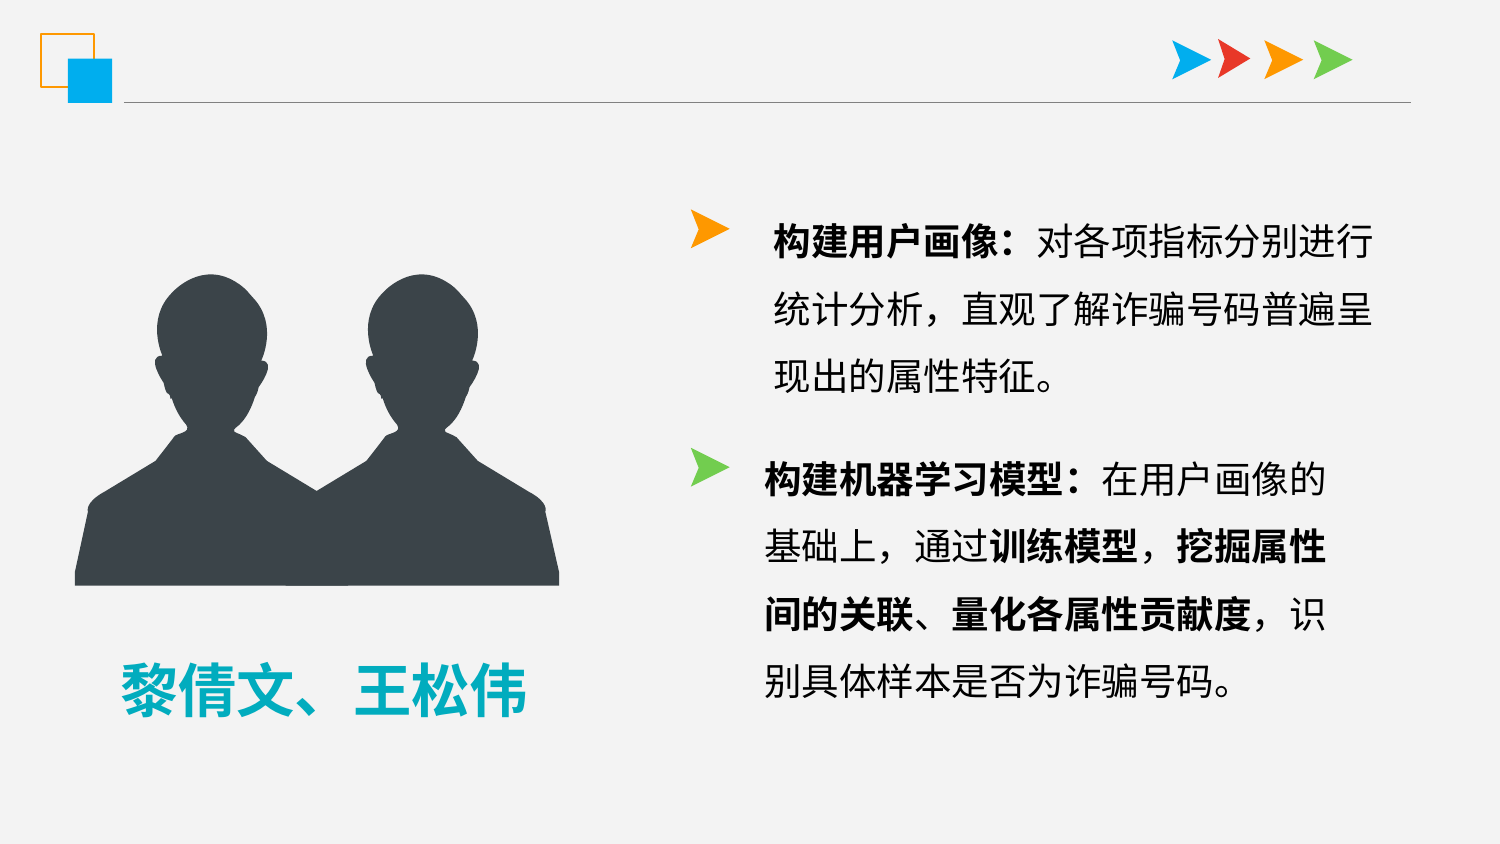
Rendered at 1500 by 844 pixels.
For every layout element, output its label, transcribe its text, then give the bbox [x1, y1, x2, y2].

text_box [1262, 38, 1306, 82]
text_box [285, 274, 560, 586]
text_box [688, 207, 732, 251]
text_box [688, 445, 732, 489]
text_box 构建用户画像：对各项指标分别进行统计分析，直观了解诈骗号码普遍呈现出的属性特征。 [758, 188, 1421, 451]
text_box [1311, 38, 1355, 82]
text_box [1170, 38, 1214, 82]
text_box 黎倩文、王松伟 [64, 646, 584, 732]
text_box 构建机器学习模型：在用户画像的基础上，通过训练模型，挖掘属性间的关联、量化各属性贡献度，识别具体样本是否为诈骗号码。 [749, 426, 1365, 756]
text_box [74, 274, 316, 586]
text_box [1216, 37, 1253, 80]
